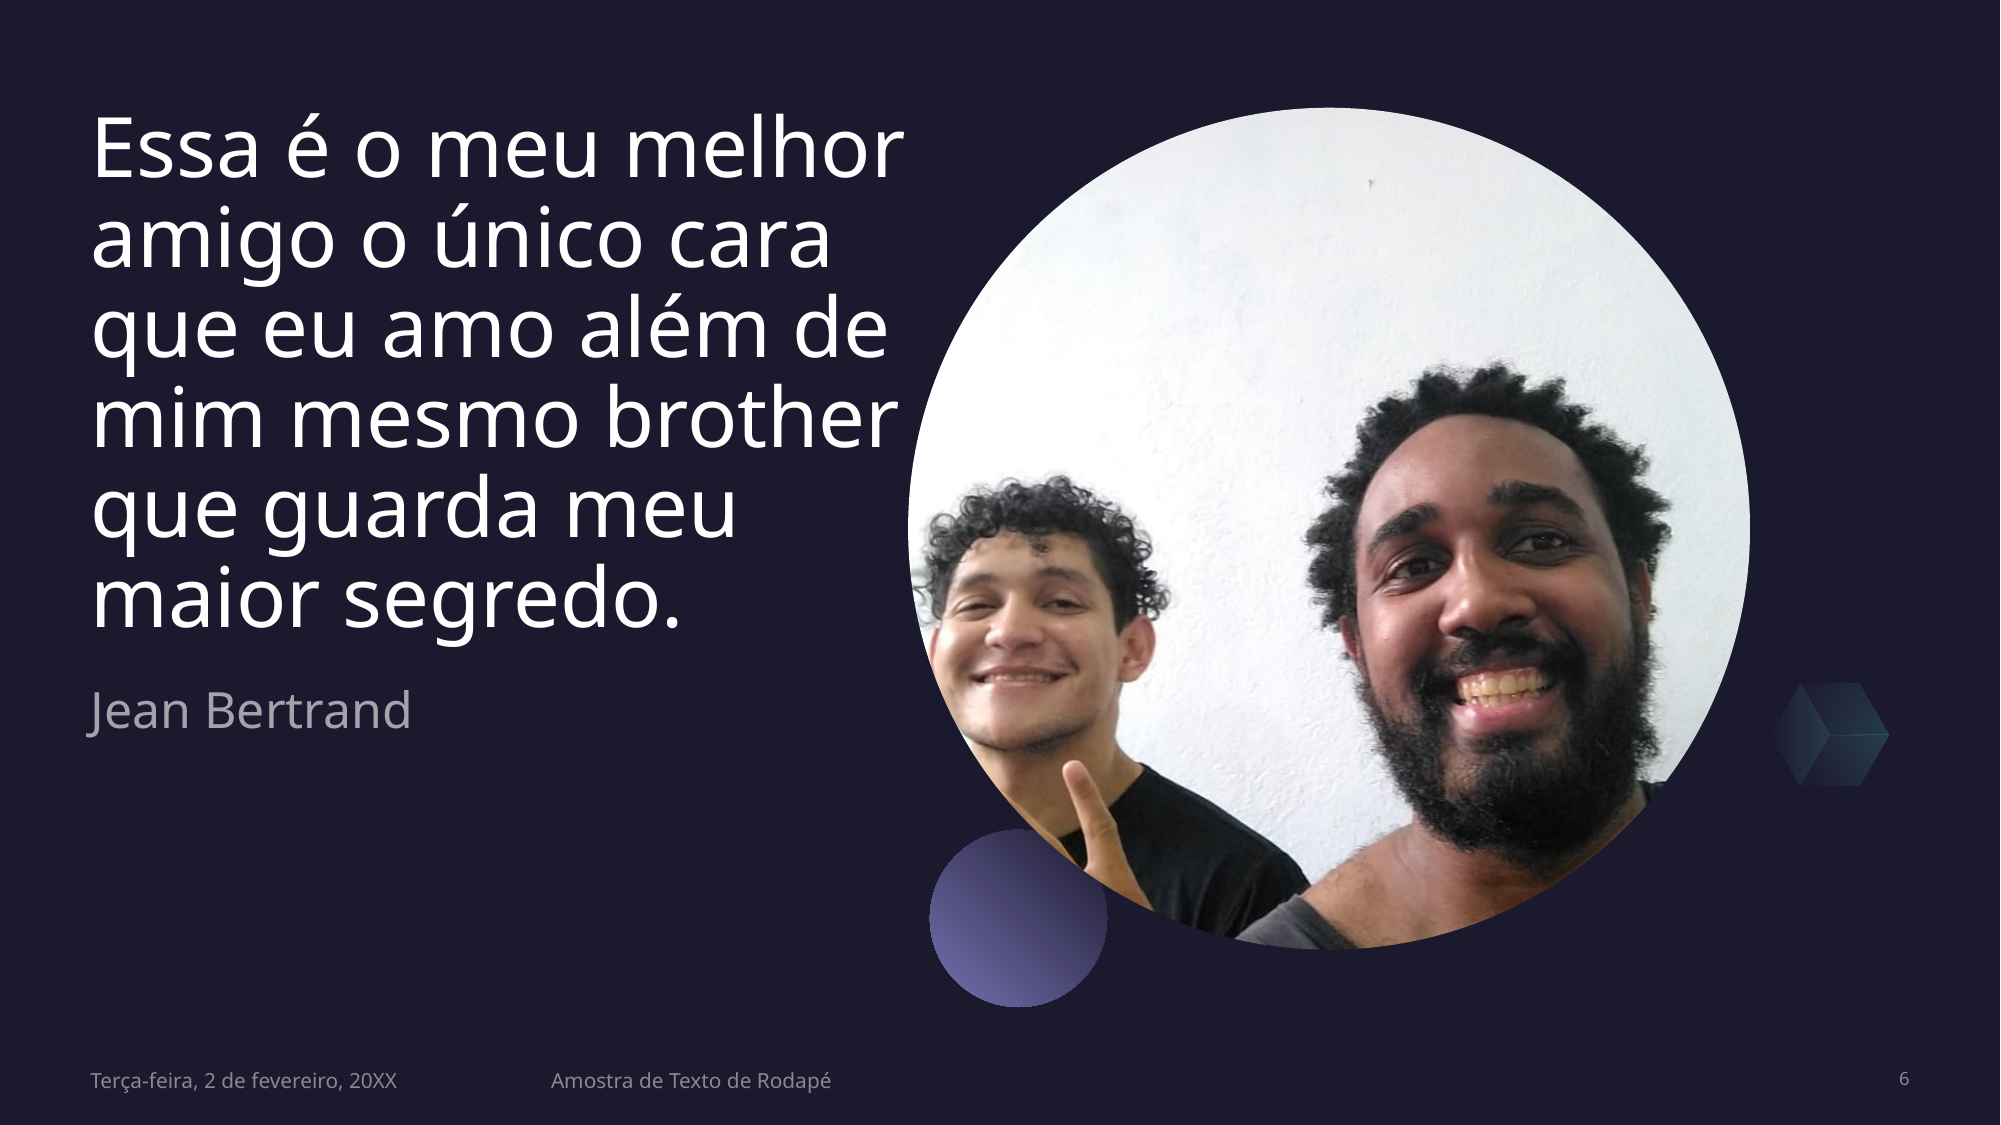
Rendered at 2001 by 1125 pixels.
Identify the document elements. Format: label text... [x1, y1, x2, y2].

list Jean Bertrand [90, 672, 676, 1058]
picture [908, 107, 1751, 950]
slide_number Terça-feira, 2 de fevereiro, 20XX [90, 1067, 522, 1093]
footer Amostra de Texto de Rodapé [551, 1067, 1598, 1093]
slide_number 6 [1632, 1067, 1910, 1093]
title Essa é o meu melhor amigo o único cara que eu amo além de mim mesmo brother que guarda meu maior segredo. [90, 90, 909, 646]
